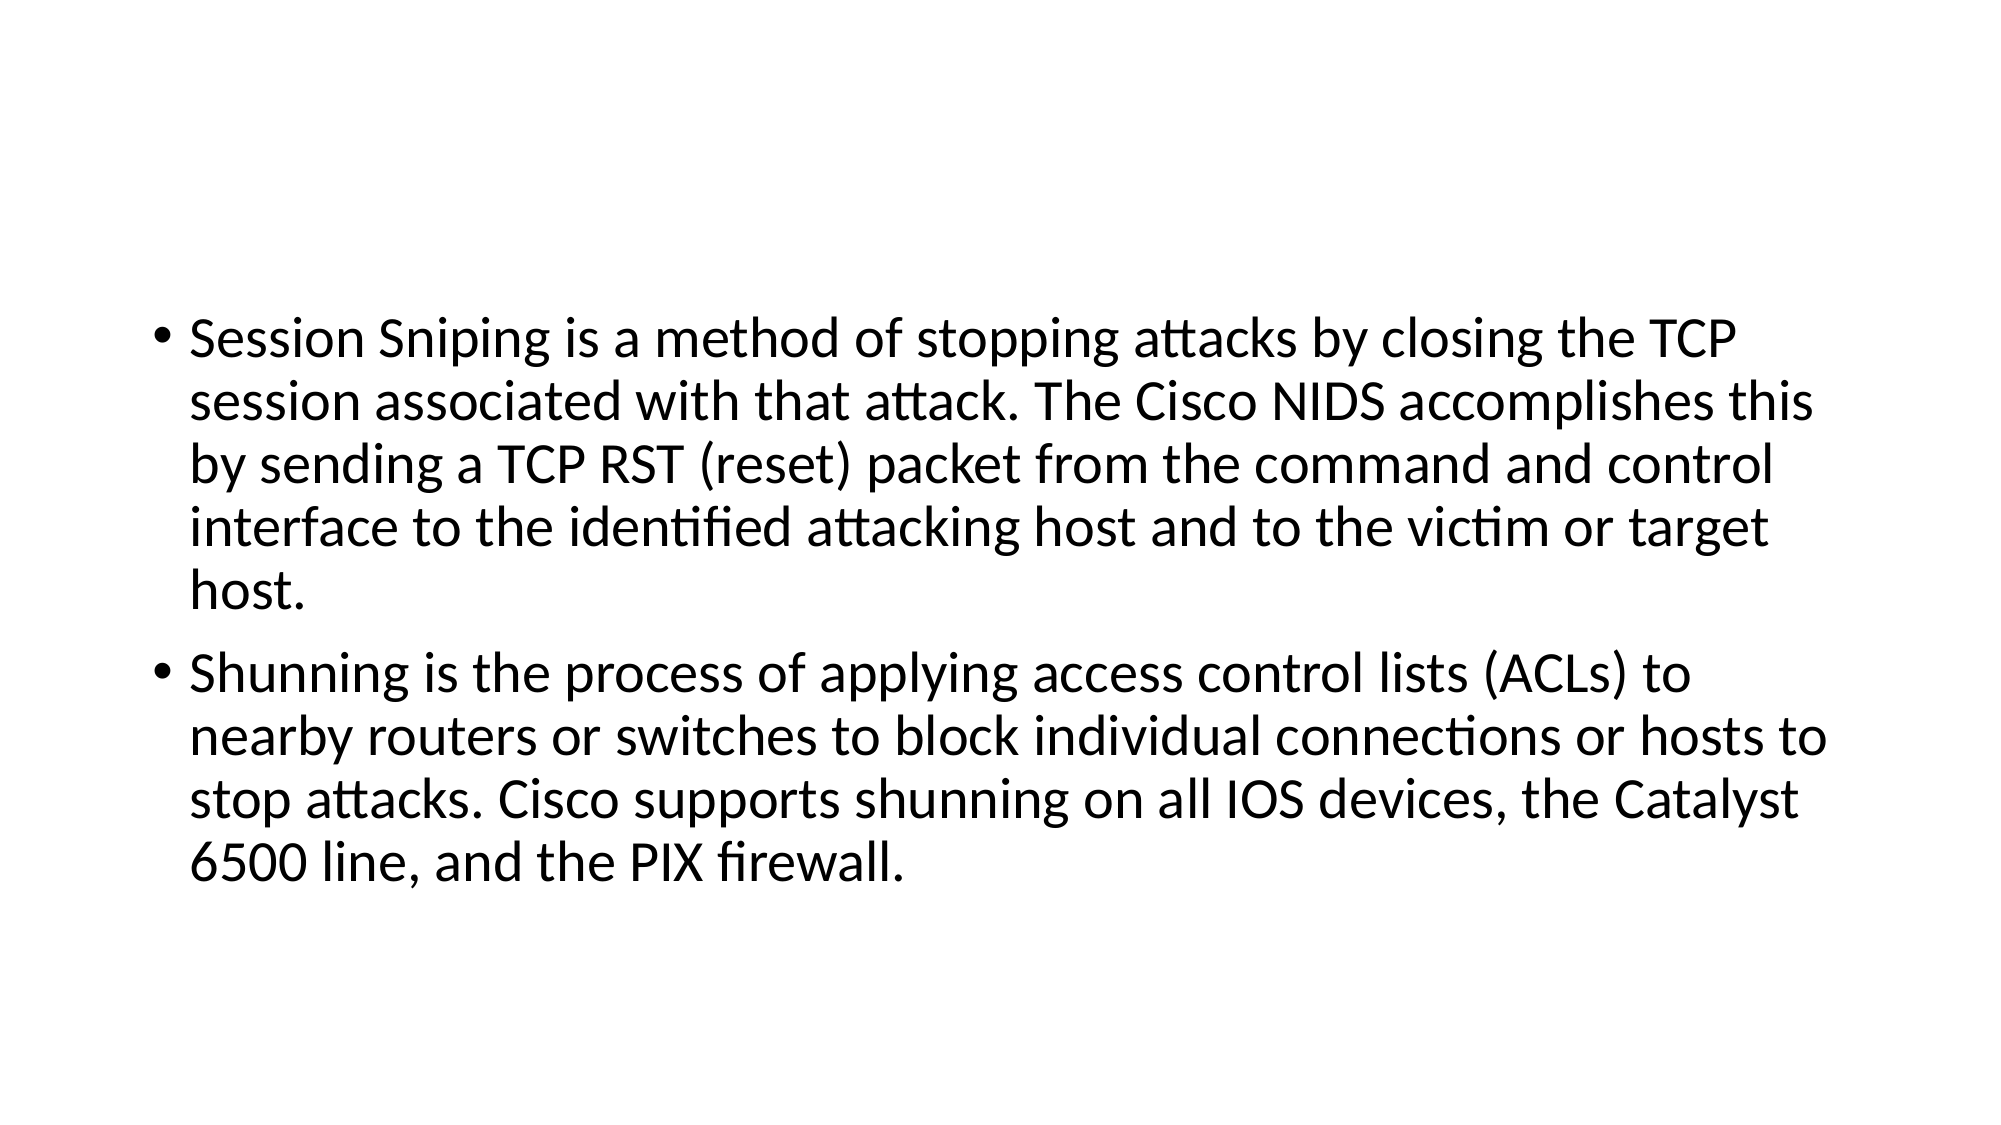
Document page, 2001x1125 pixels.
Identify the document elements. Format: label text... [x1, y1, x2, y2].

list Session Sniping is a method of stopping attacks by closing the TCP session associated with that attack. The Cisco NIDS accomplishes this by sending a TCP RST (reset) packet from the command and control interface to the identified attacking host and to the victim or target host. Shunning is the process of applying access control lists (ACLs) to nearby routers or switches to block individual connections or hosts to stop attacks. Cisco supports shunning on all IOS devices, the Catalyst 6500 line, and the PIX firewall. [137, 299, 1863, 1014]
